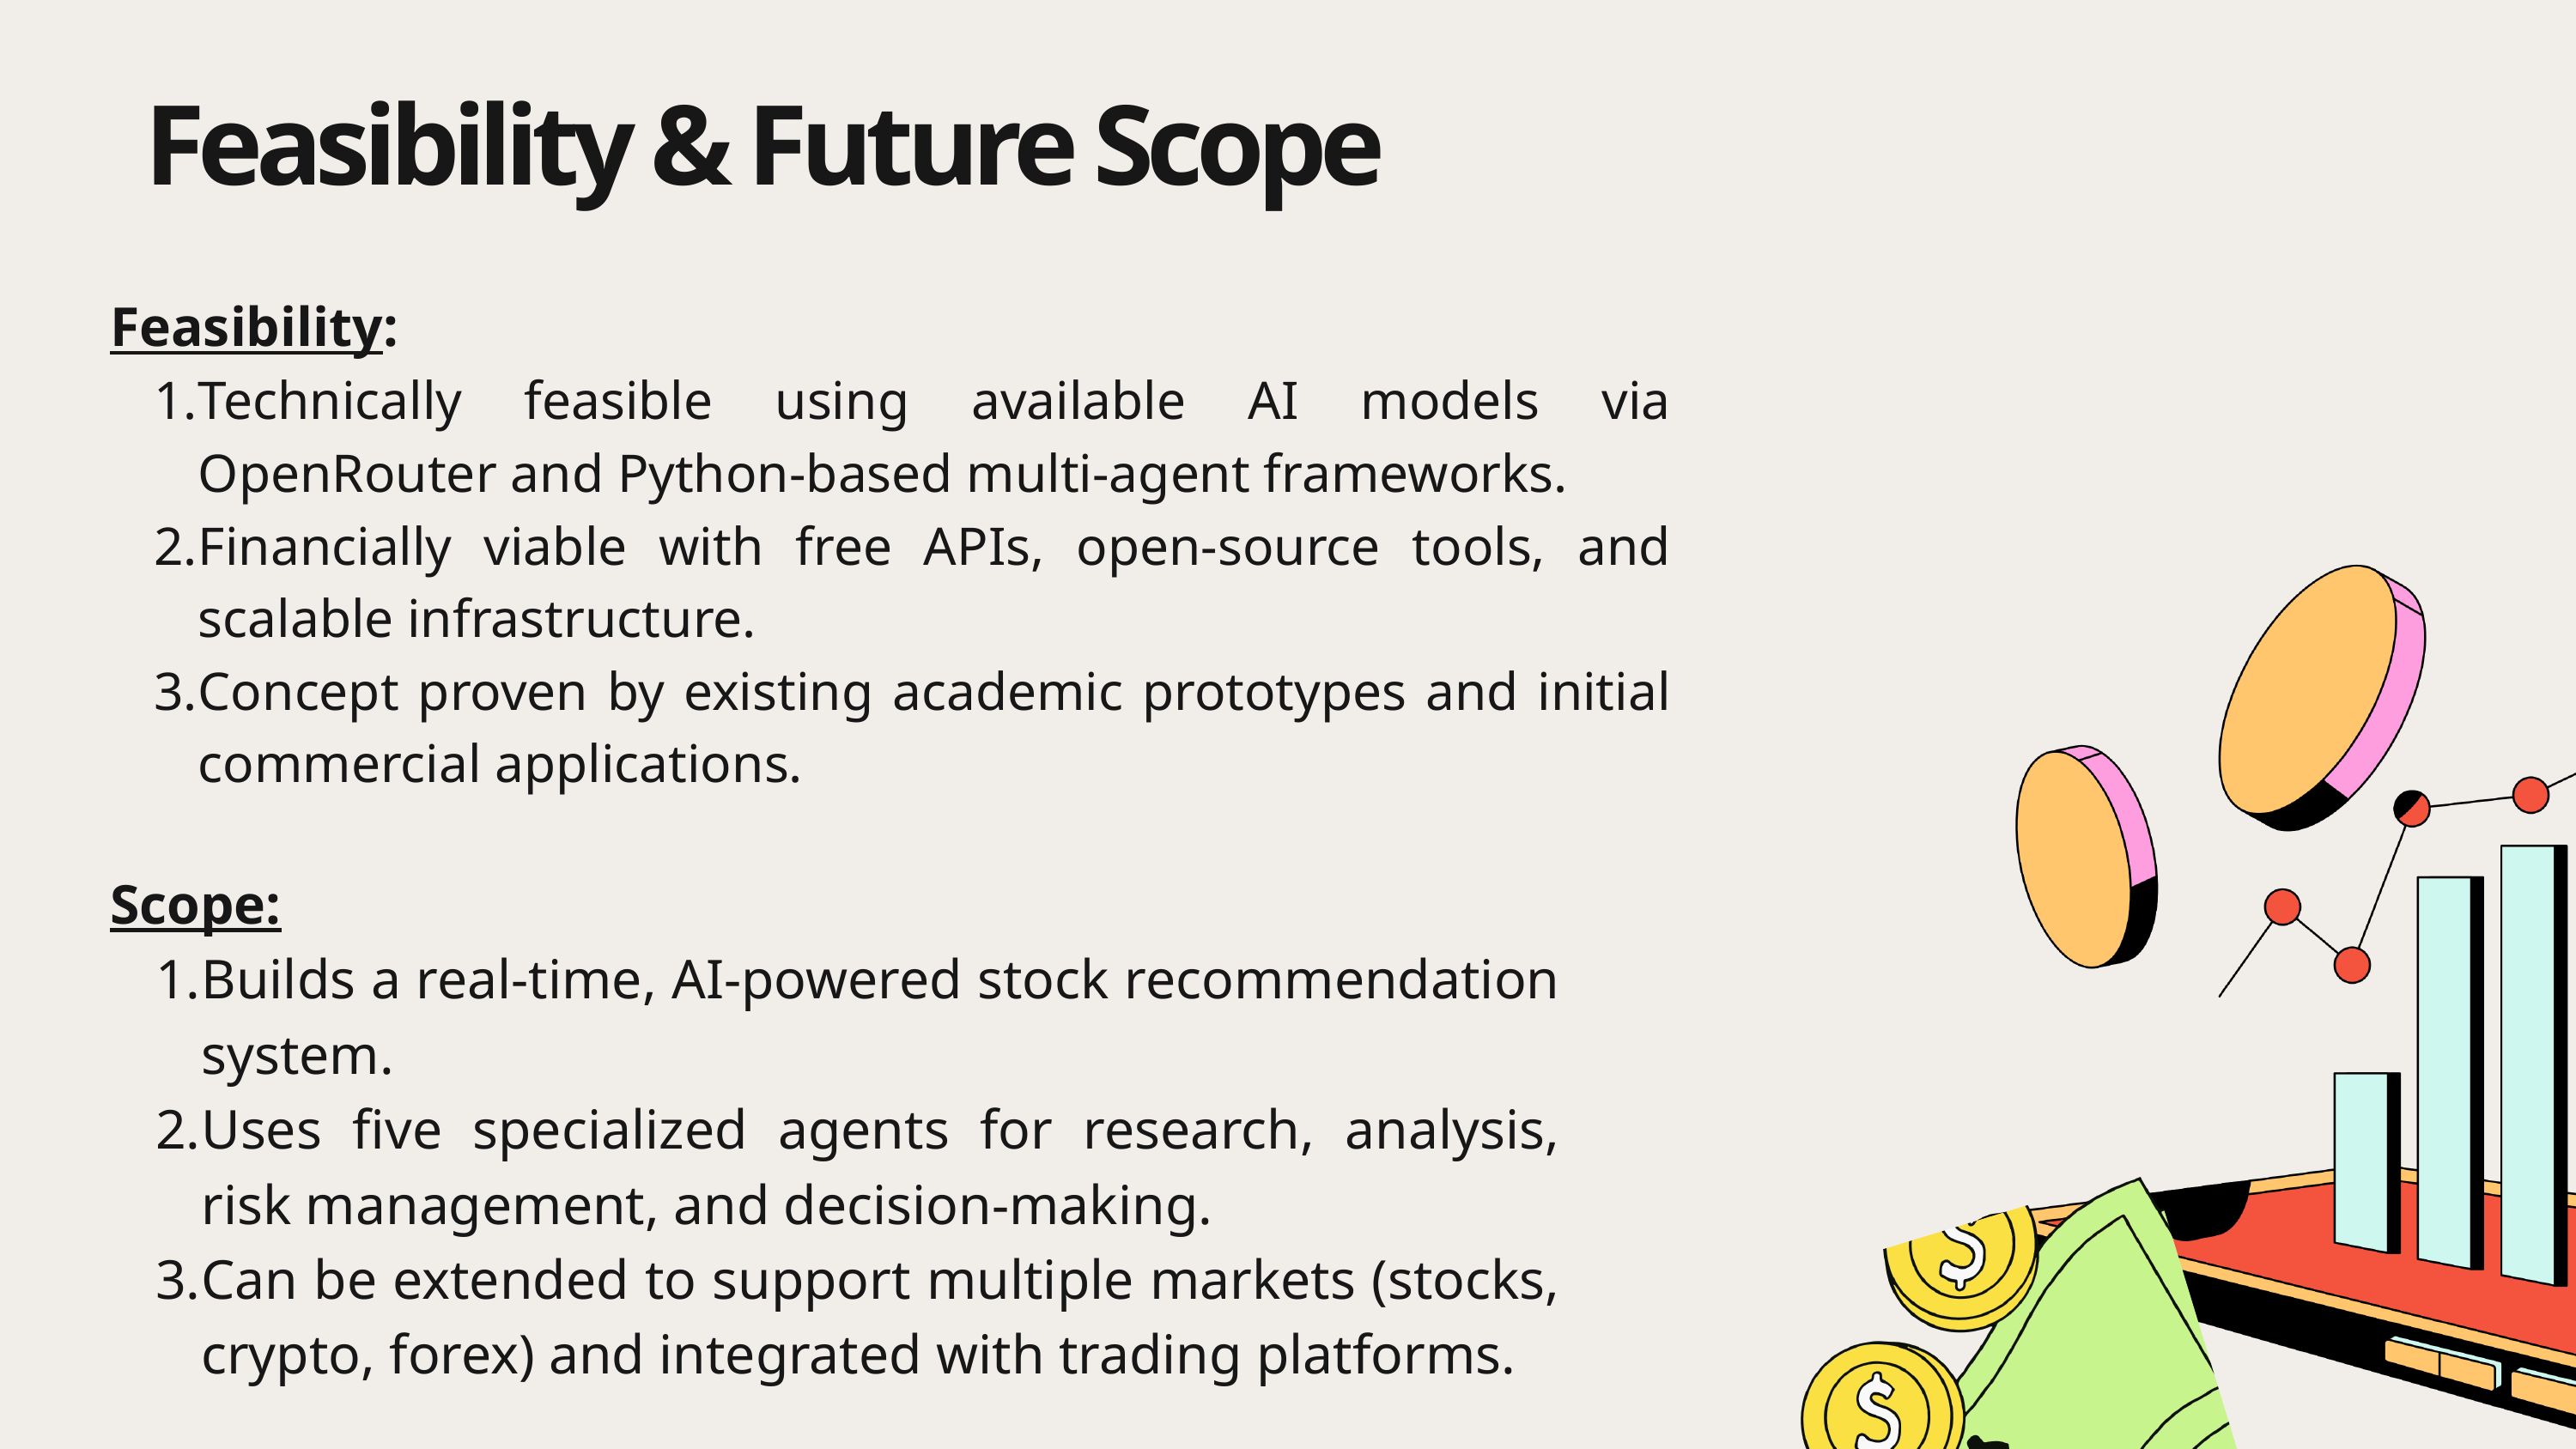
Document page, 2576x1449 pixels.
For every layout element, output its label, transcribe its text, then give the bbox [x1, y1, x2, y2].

text_box [1967, 537, 2576, 1449]
text_box Feasibility & Future Scope [144, 99, 1404, 208]
text_box Scope: Builds a real-time, AI-powered stock recommendation system. Uses five specialized agents for research, analysis, risk management, and decision-making. Can be extended to support multiple markets (stocks, crypto, forex) and integrated with trading platforms. [110, 859, 1562, 1385]
text_box [1719, 1167, 2238, 1449]
text_box Feasibility: Technically feasible using available AI models via OpenRouter and Python-based multi-agent frameworks. Financially viable with free APIs, open-source tools, and scalable infrastructure. Concept proven by existing academic prototypes and initial commercial applications. [110, 282, 1673, 793]
